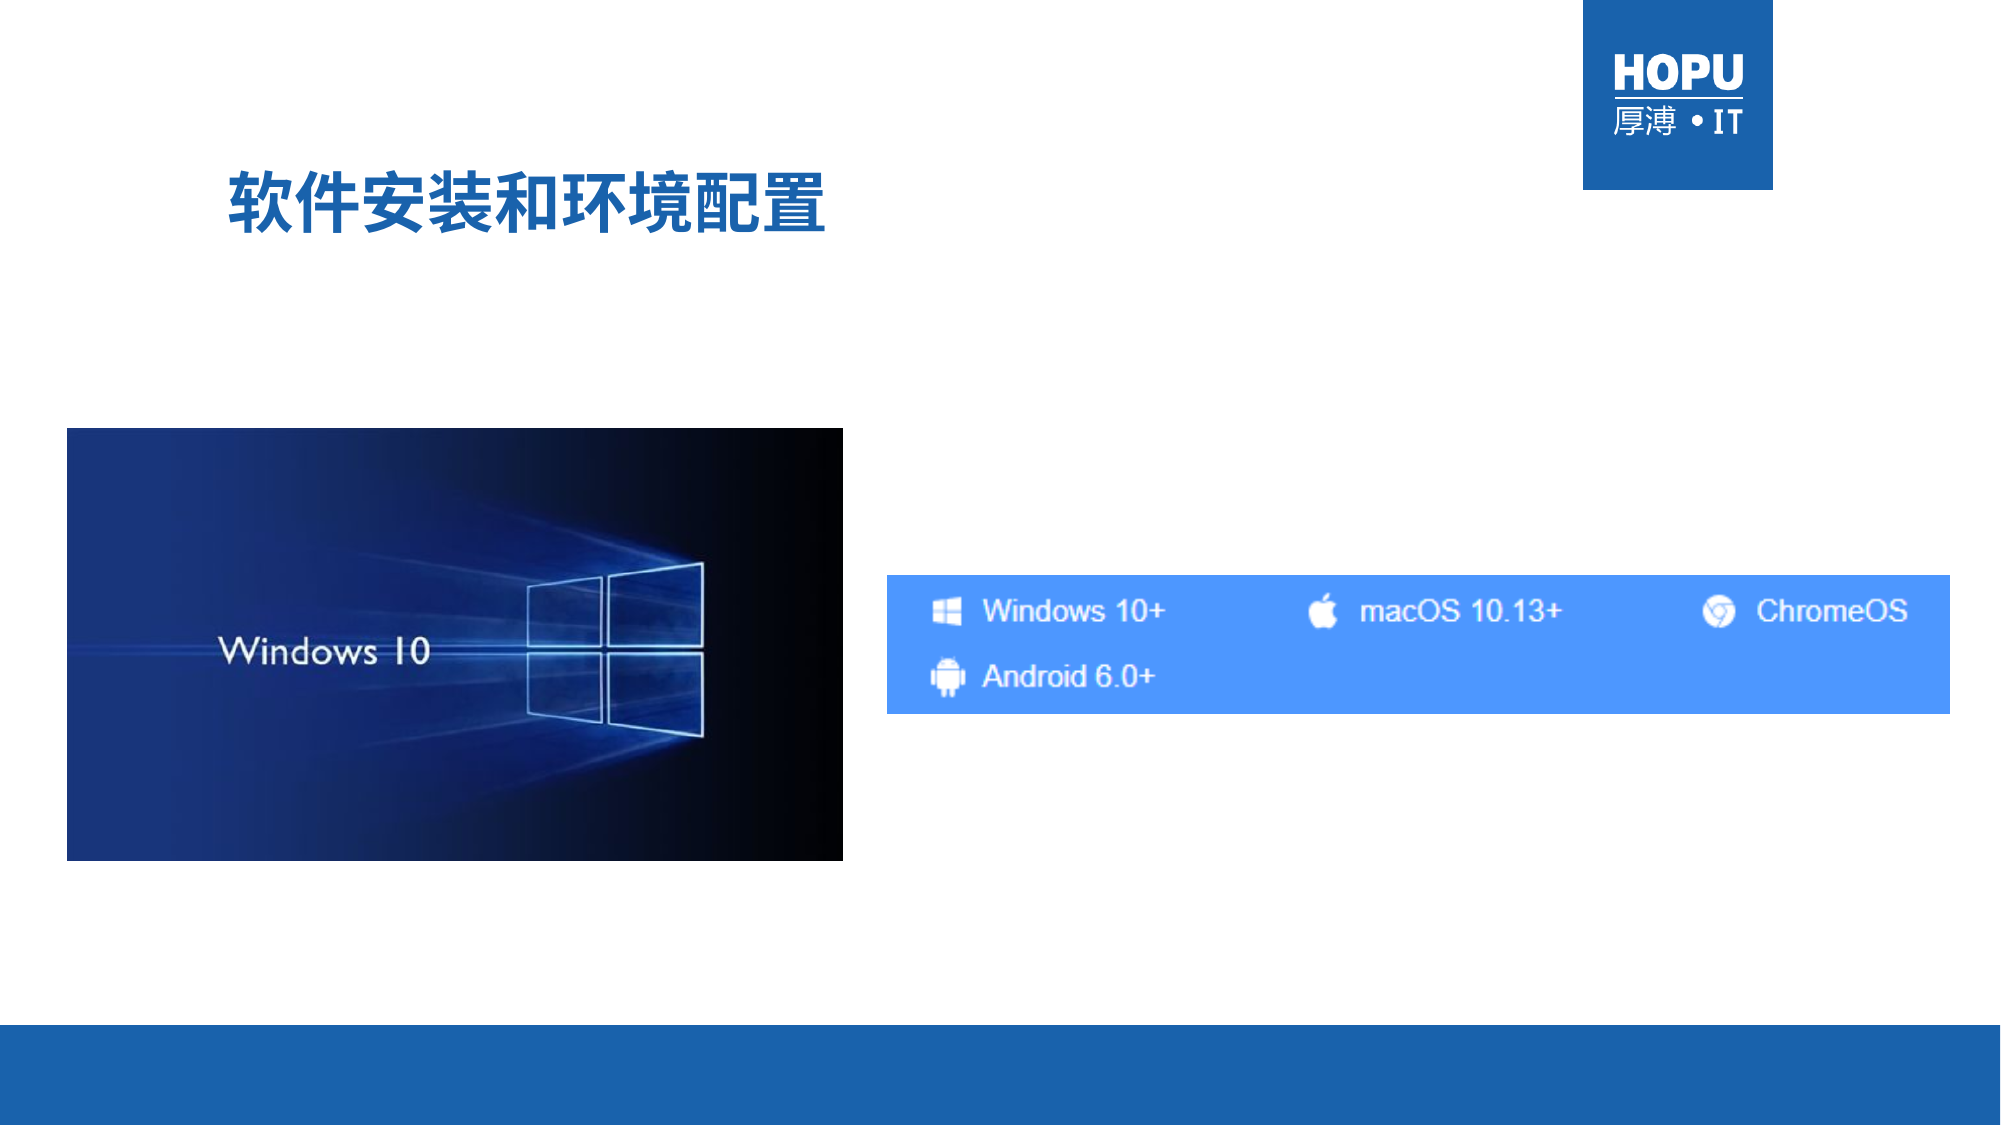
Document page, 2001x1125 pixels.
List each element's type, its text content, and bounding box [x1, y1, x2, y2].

picture [1583, 0, 1773, 62]
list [887, 575, 1950, 714]
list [67, 428, 843, 861]
title 软件安装和环境配置 [212, 62, 1788, 250]
